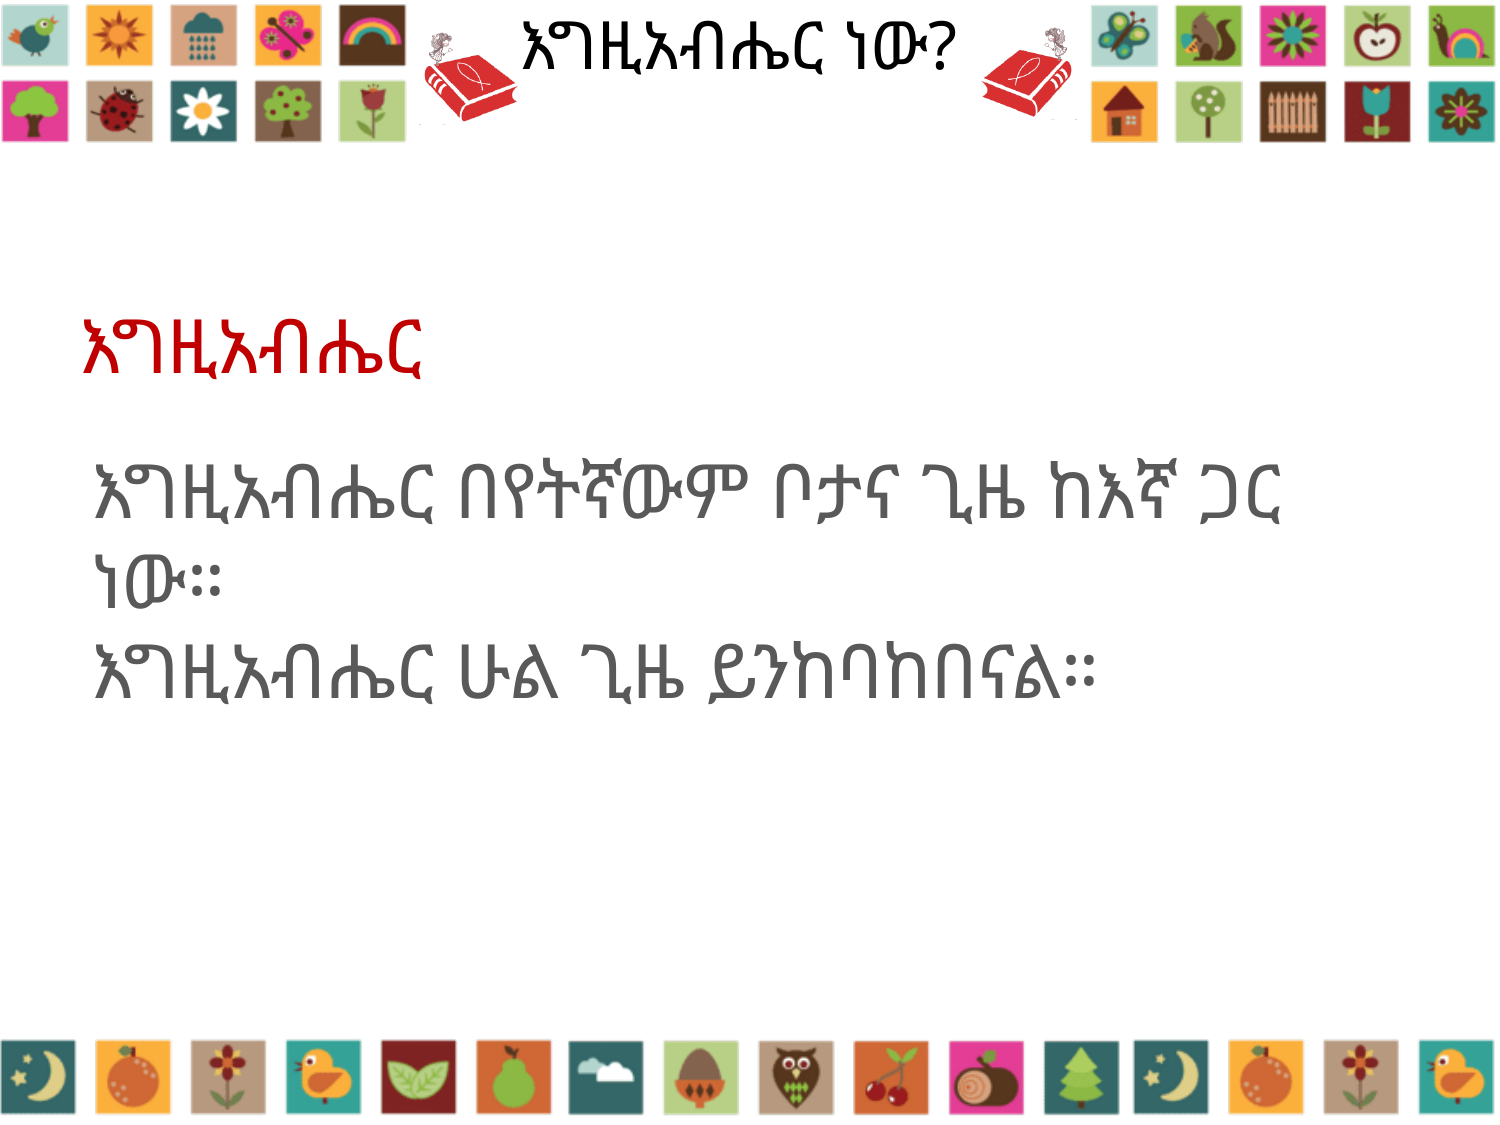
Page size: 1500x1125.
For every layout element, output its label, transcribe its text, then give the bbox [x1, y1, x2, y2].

text_box እግዚአብሔር ነው? [414, 0, 1080, 91]
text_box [0, 1028, 1500, 1118]
text_box እግዚአብሔር በየትኛውም ቦታና ጊዜ ከእኛ ጋር ነው። እግዚአብሔር ሁል ጊዜ ይንከባከበናል። [76, 436, 1424, 722]
picture [950, 3, 1500, 150]
picture [0, 3, 550, 150]
text_box እግዚአብሔር [64, 290, 1412, 396]
